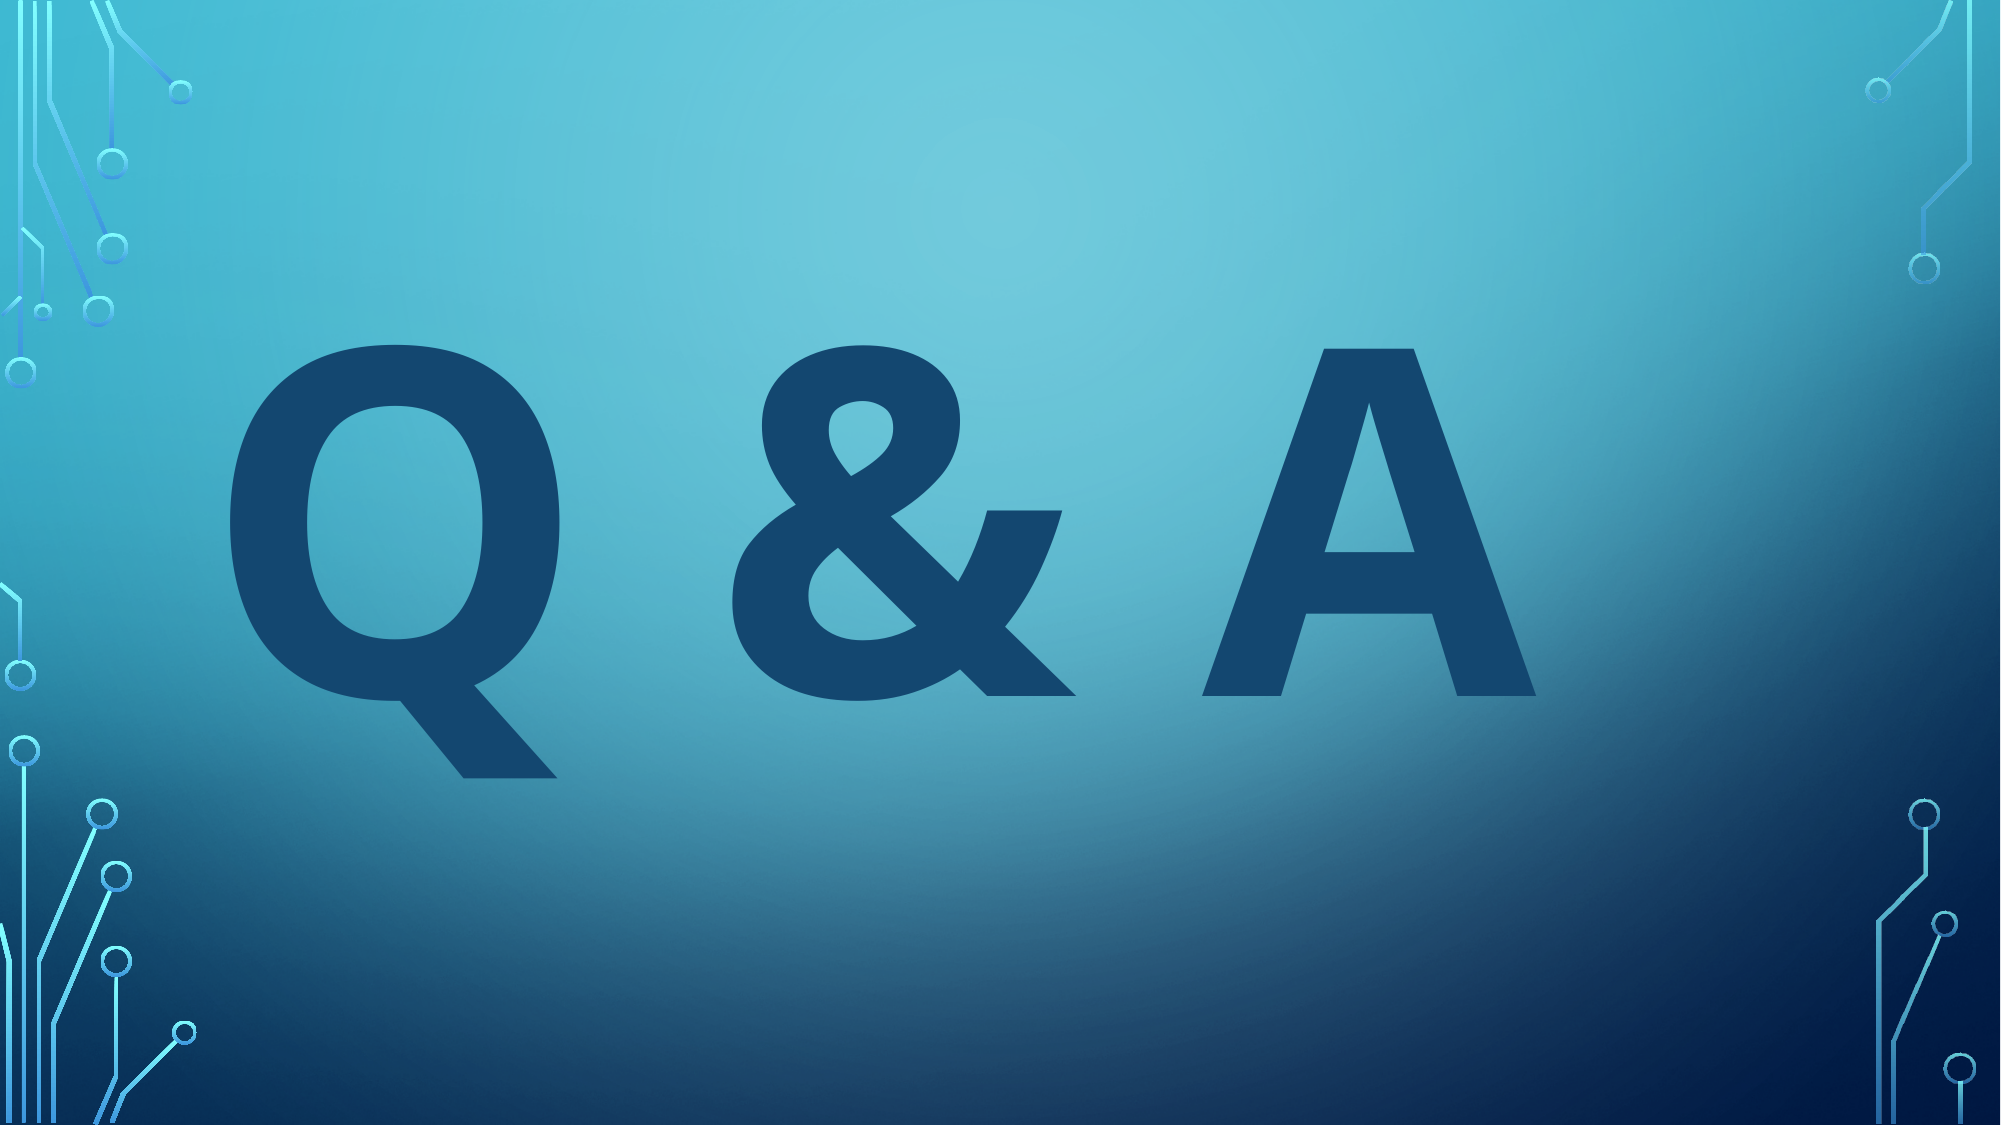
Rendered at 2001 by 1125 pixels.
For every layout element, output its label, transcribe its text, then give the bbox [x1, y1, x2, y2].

title Q & A [187, 101, 1813, 978]
